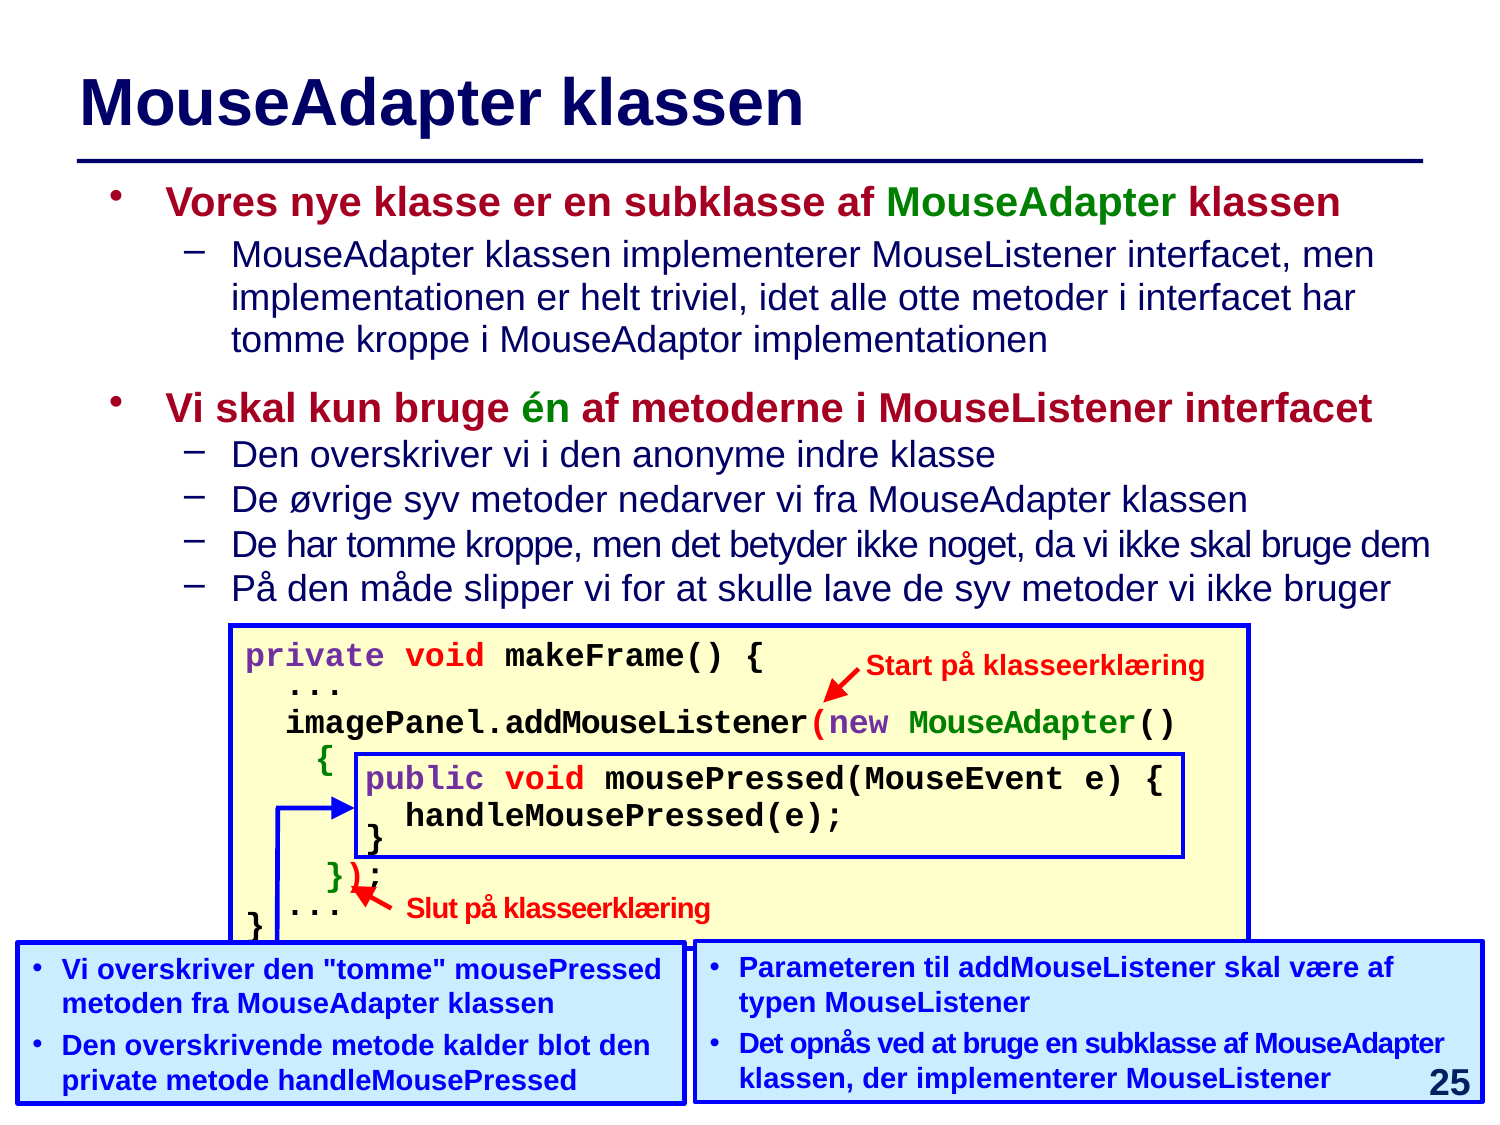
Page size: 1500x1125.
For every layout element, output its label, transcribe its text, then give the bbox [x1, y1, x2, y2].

slide_number 25 [1399, 1050, 1500, 1125]
text_box private void makeFrame() { ... imagePanel.addMouseListener(new MouseAdapter() { public void mousePressed(MouseEvent e) { handleMousePressed(e); } }); ... } [230, 625, 1249, 949]
text_box [360, 886, 391, 909]
text_box Parameteren til addMouseListener skal være af typen MouseListener Det opnås ved at bruge en subklasse af MouseAdapter klassen, der implementerer MouseListener [694, 941, 1483, 1102]
text_box Slut på klasseerklæring [391, 886, 803, 933]
title MouseAdapter klassen [64, 42, 1488, 155]
text_box [355, 753, 1183, 858]
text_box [275, 807, 355, 945]
text_box [823, 676, 850, 703]
text_box Start på klasseerklæring [850, 642, 1262, 689]
text_box Vi overskriver den "tomme" mousePressed metoden fra MouseAdapter klassen Den overskrivende metode kalder blot den private metode handleMousePressed [17, 942, 685, 1104]
text_box Vores nye klasse er en subklasse af MouseAdapter klassen MouseAdapter klassen implementerer MouseListener interfacet, men implementationen er helt triviel, idet alle otte metoder i interfacet har tomme kroppe i MouseAdaptor implementationen Vi skal kun bruge én af metoderne i MouseListener interfacet Den overskriver vi i den anonyme indre klasse De øvrige syv metoder nedarver vi fra MouseAdapter klassen De har tomme kroppe, men det betyder ikke noget, da vi ikke skal bruge dem På den måde slipper vi for at skulle lave de syv metoder vi ikke bruger [94, 167, 1459, 610]
